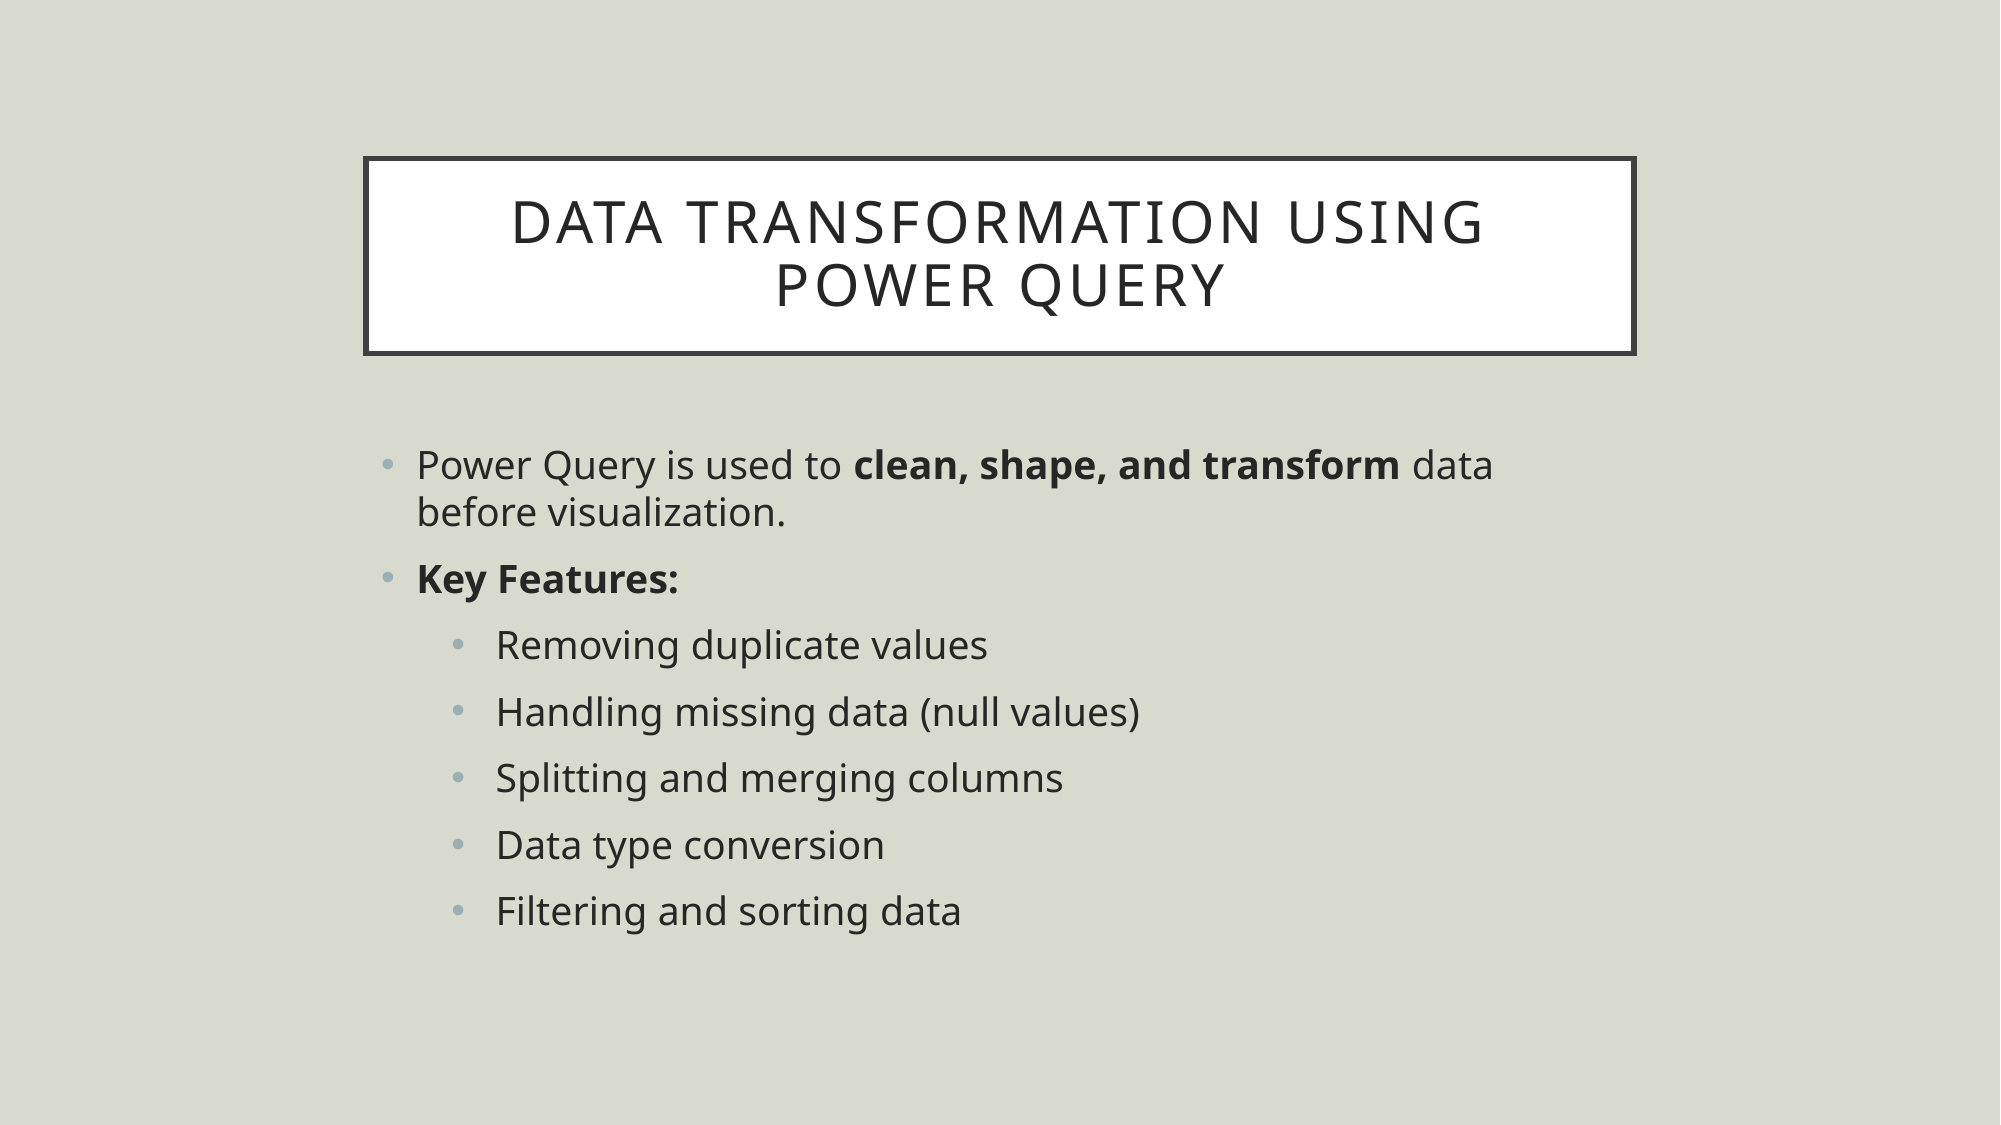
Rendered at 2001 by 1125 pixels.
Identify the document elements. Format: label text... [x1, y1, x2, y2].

list Power Query is used to clean, shape, and transform data before visualization. Key Features: Removing duplicate values Handling missing data (null values) Splitting and merging columns Data type conversion Filtering and sorting data [366, 432, 1634, 942]
title Data Transformation Using Power Query [363, 156, 1637, 356]
